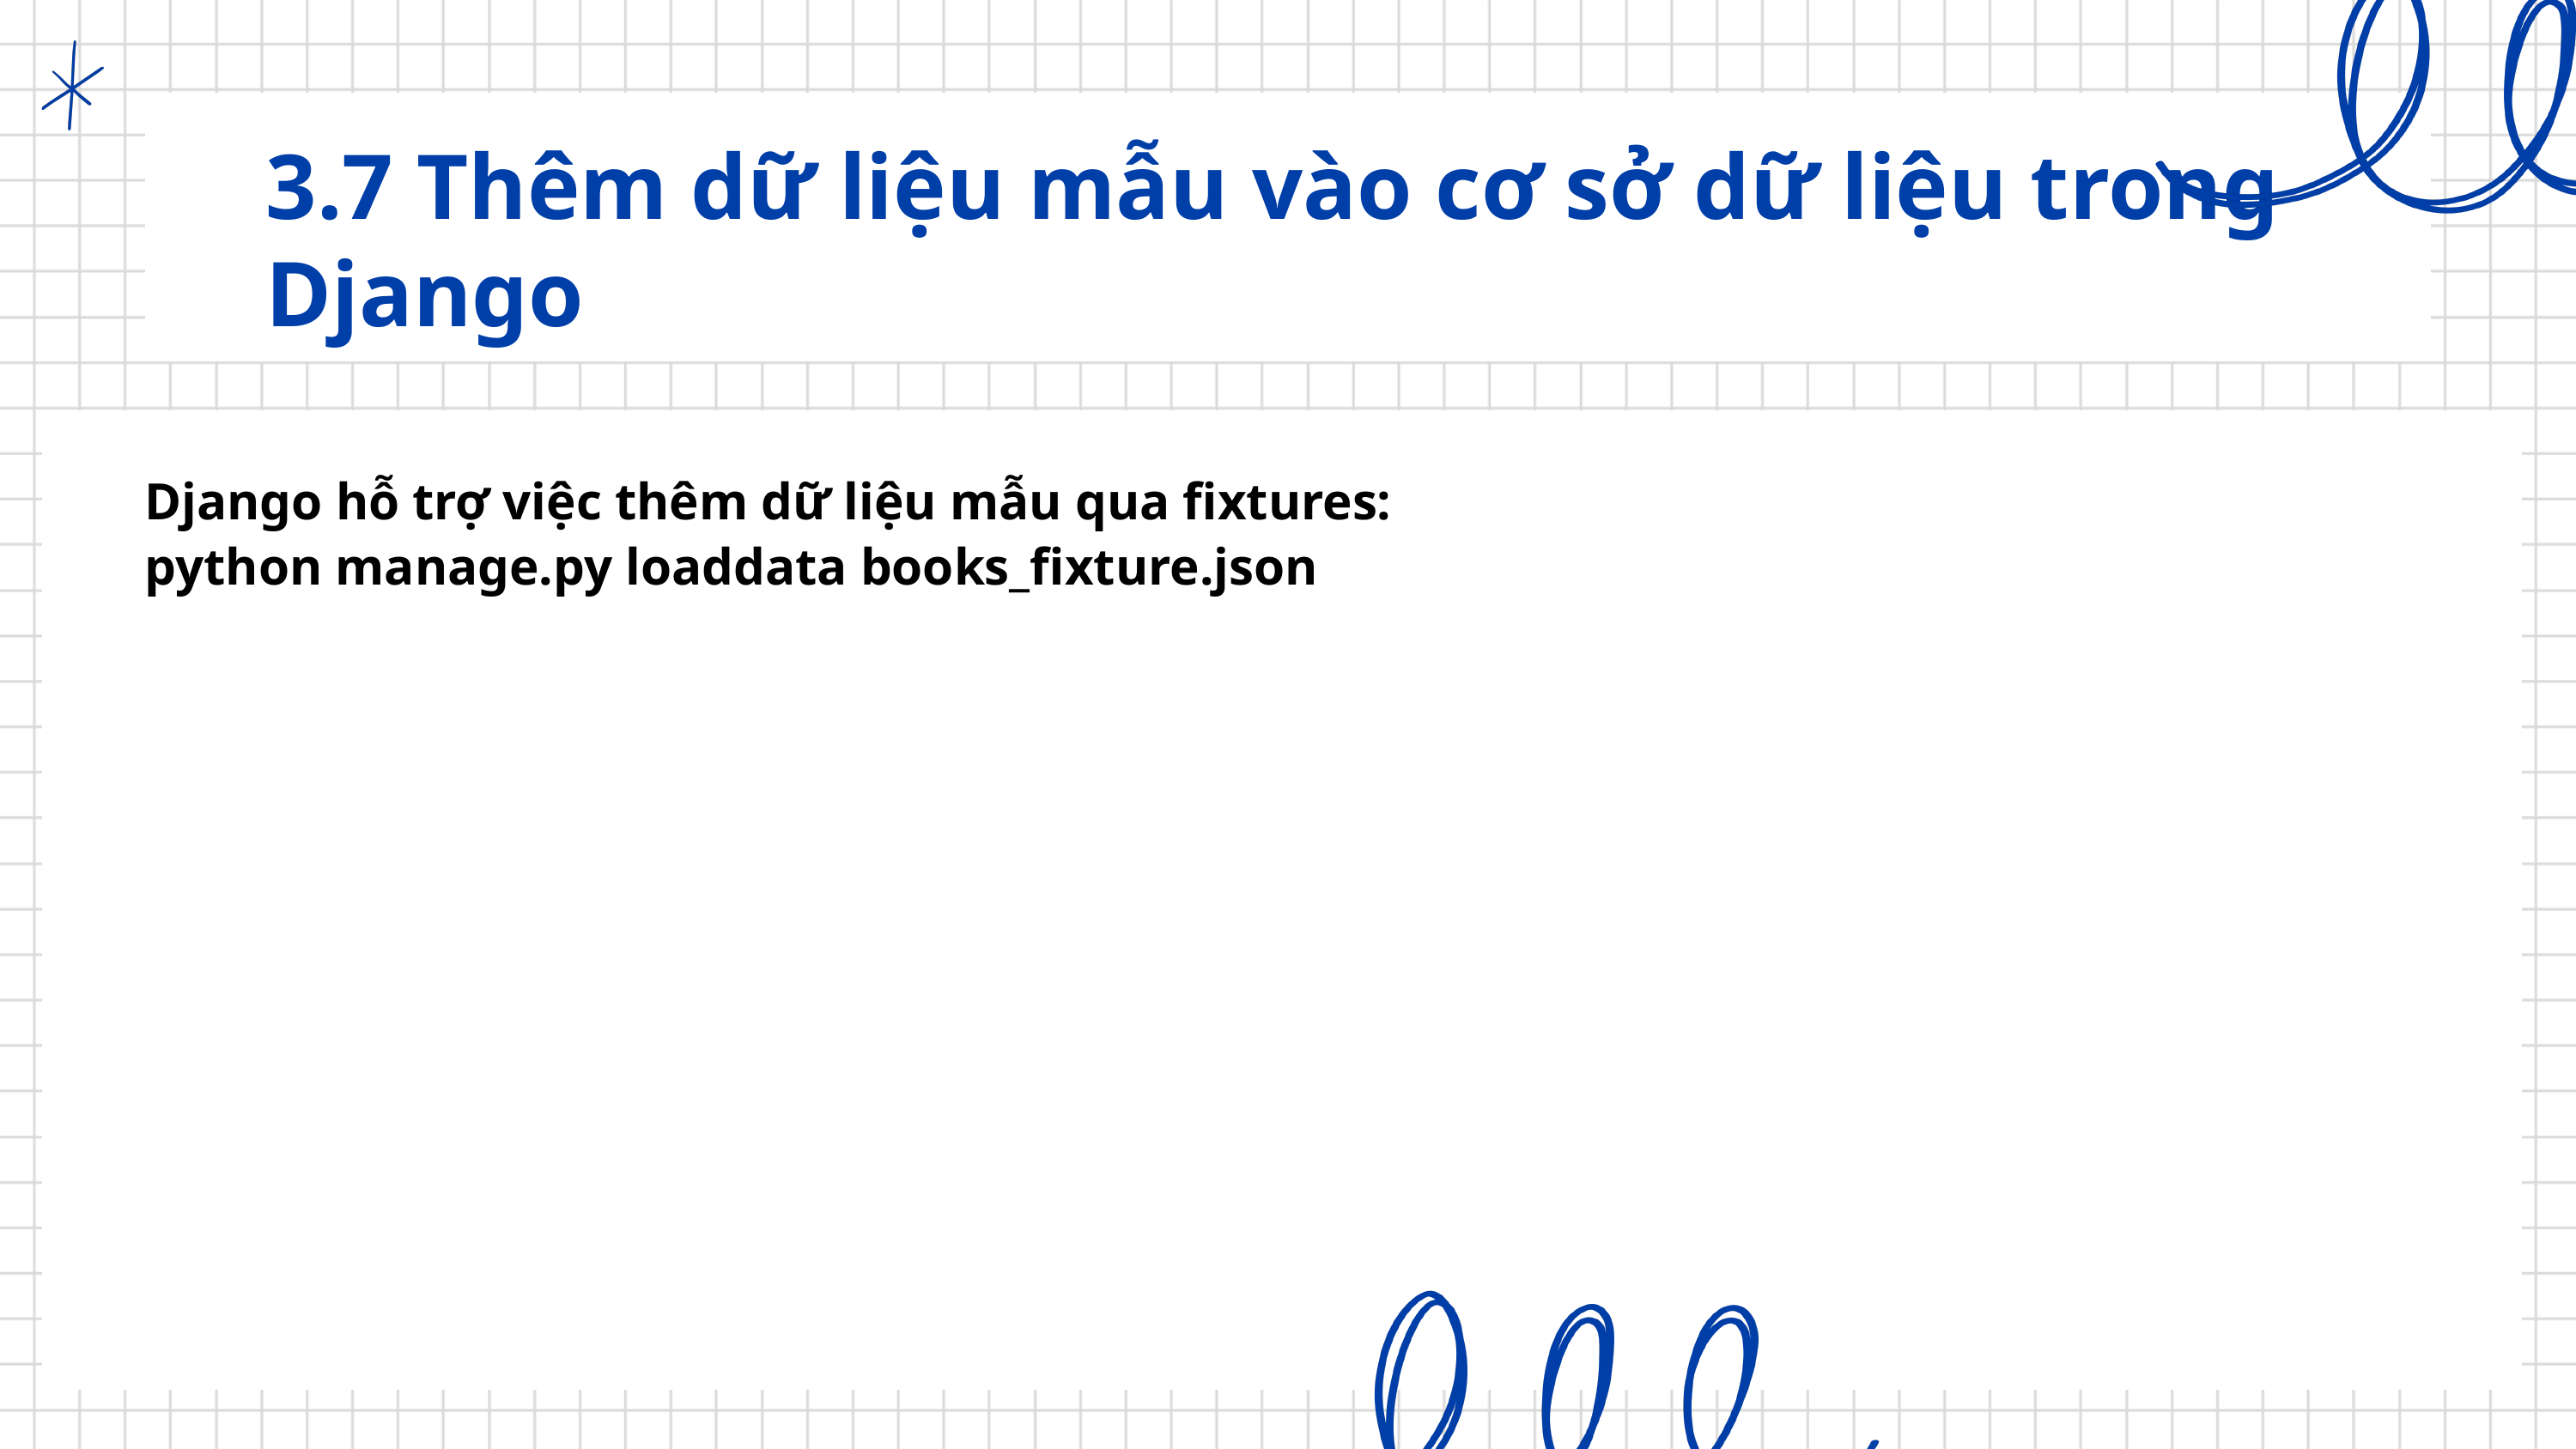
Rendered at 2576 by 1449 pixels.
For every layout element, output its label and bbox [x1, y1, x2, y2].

text_box [2155, 0, 2576, 215]
text_box [0, 0, 2576, 1449]
text_box [41, 409, 2523, 1391]
text_box [144, 467, 2432, 1155]
text_box [1193, 1400, 1880, 1449]
text_box [144, 92, 2432, 361]
text_box [41, 40, 104, 130]
